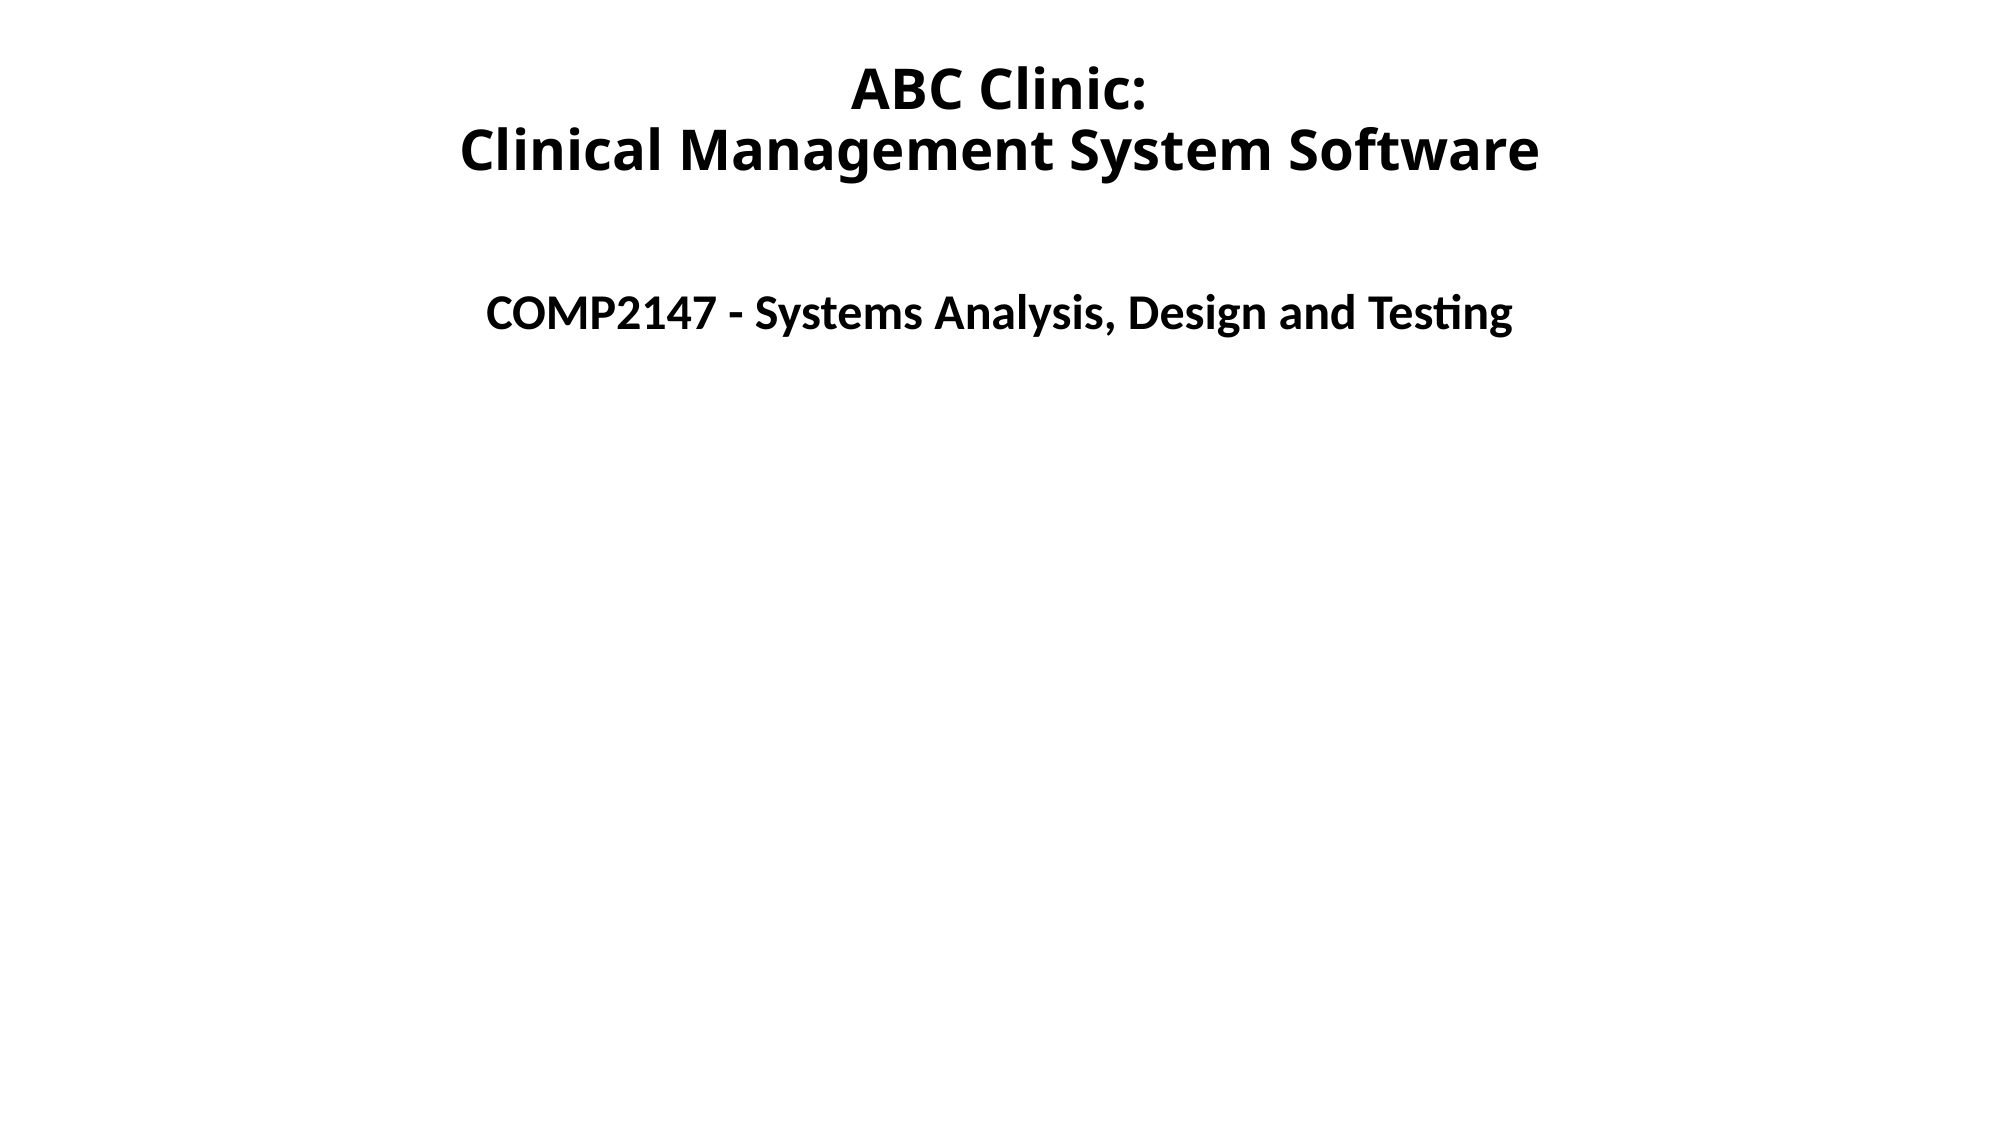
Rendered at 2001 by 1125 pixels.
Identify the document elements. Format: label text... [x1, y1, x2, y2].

title ABC Clinic: Clinical Management System Software [249, 38, 1750, 278]
subtitle COMP2147 - Systems Analysis, Design and Testing [249, 278, 1750, 1037]
